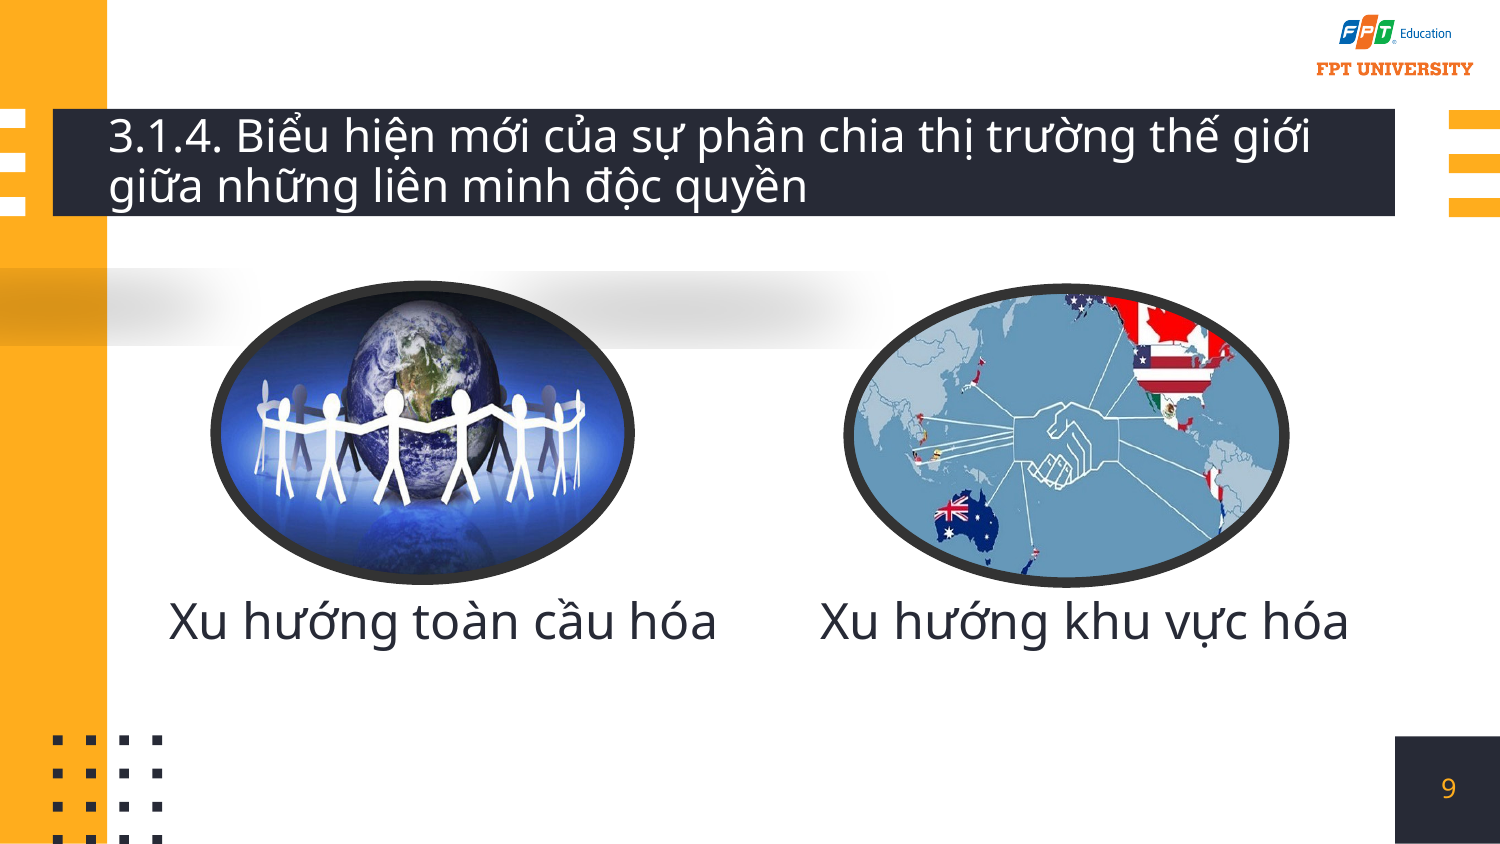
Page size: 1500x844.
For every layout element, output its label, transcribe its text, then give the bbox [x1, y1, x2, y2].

text_box Xu hướng khu vực hóa [807, 589, 1395, 730]
title 3.1.4. Biểu hiện mới của sự phân chia thị trường thế giới giữa những liên minh độc quyền [108, 108, 1396, 217]
picture [848, 288, 1285, 583]
picture [1310, 2, 1480, 88]
slide_number 9 [1395, 736, 1500, 844]
list Xu hướng toàn cầu hóa [157, 589, 745, 740]
picture [215, 285, 630, 580]
